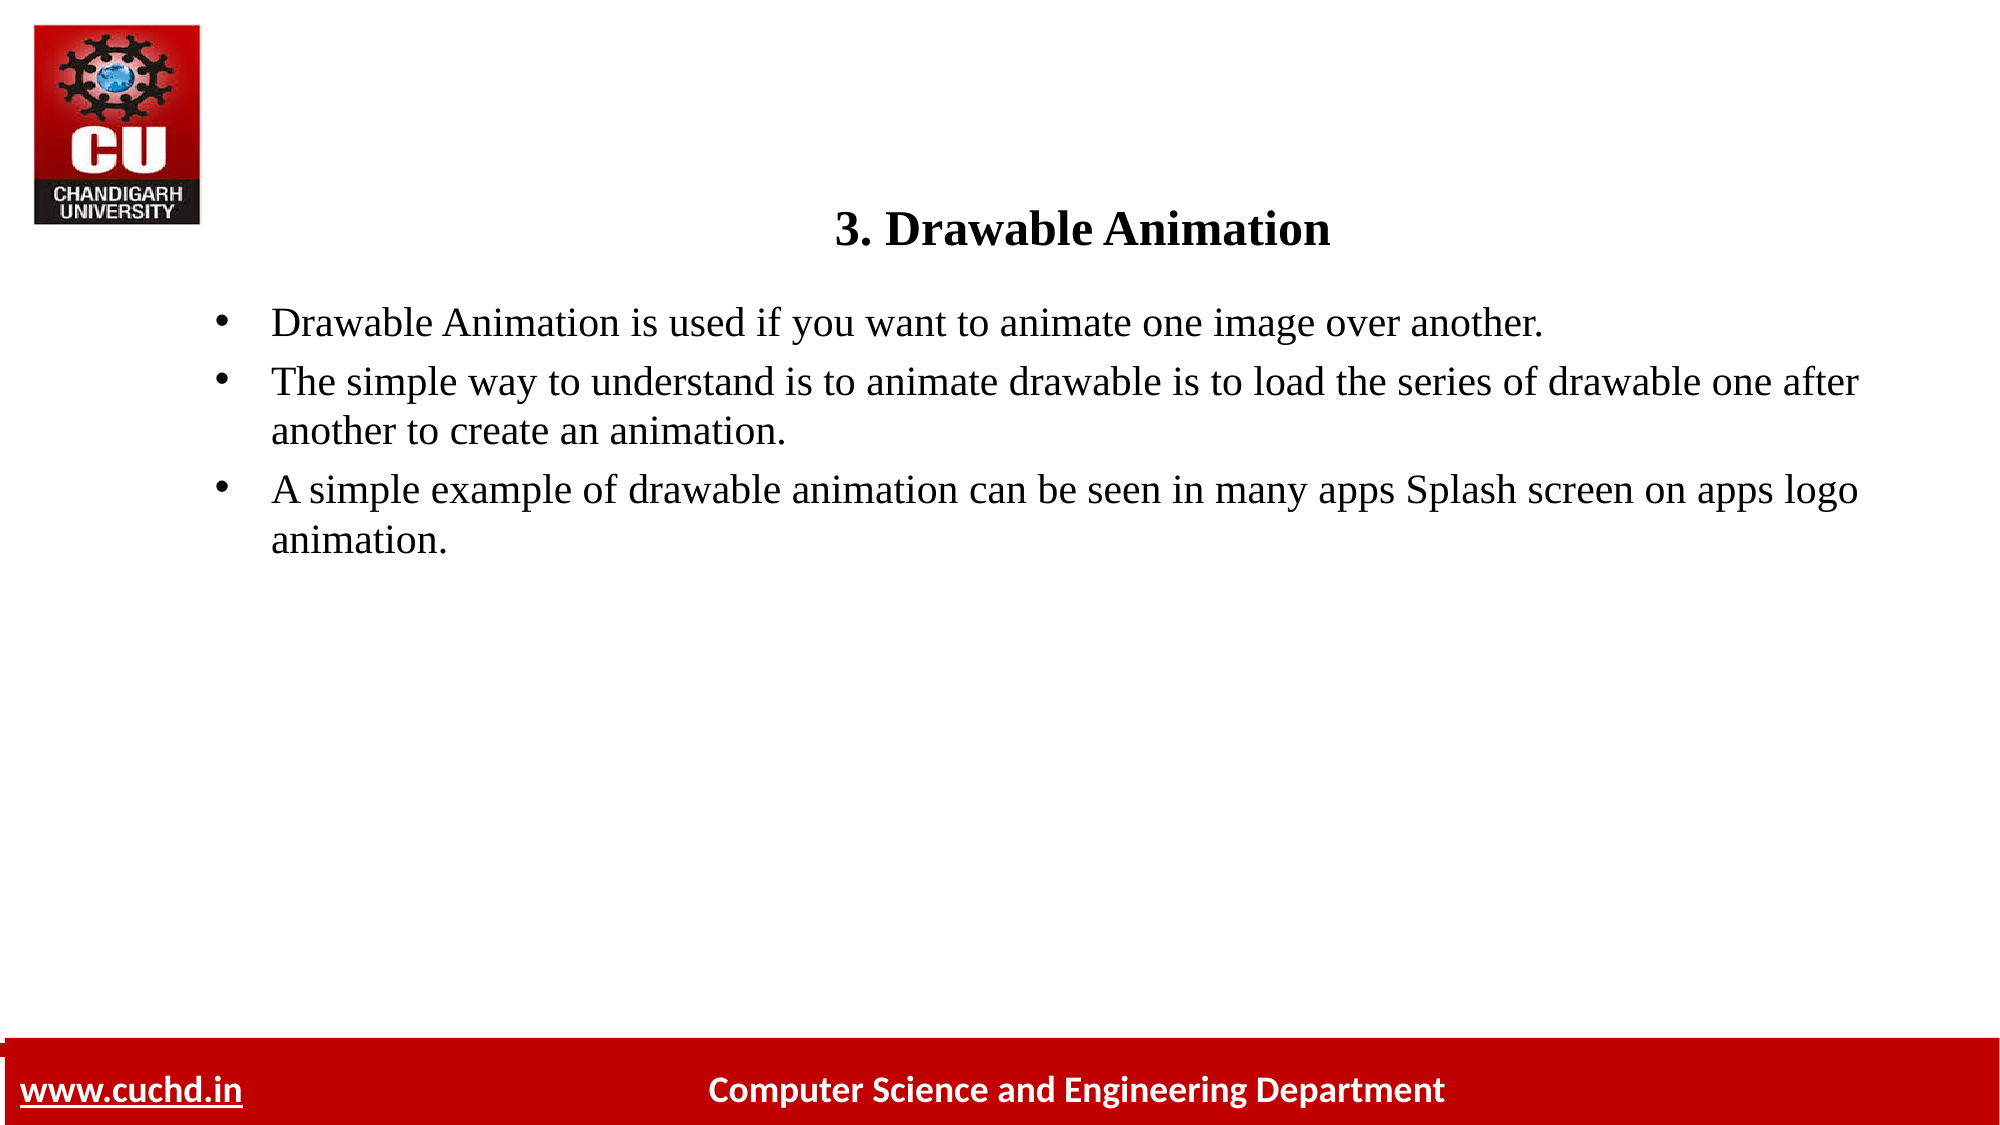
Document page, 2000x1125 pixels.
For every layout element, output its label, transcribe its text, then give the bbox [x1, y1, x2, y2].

list Drawable Animation is used if you want to animate one image over another. The simple way to understand is to animate drawable is to load the series of drawable one after another to create an animation. A simple example of drawable animation can be seen in many apps Splash screen on apps logo animation. [199, 287, 1950, 1025]
picture [33, 24, 202, 225]
title 3. Drawable Animation [216, 174, 1950, 275]
